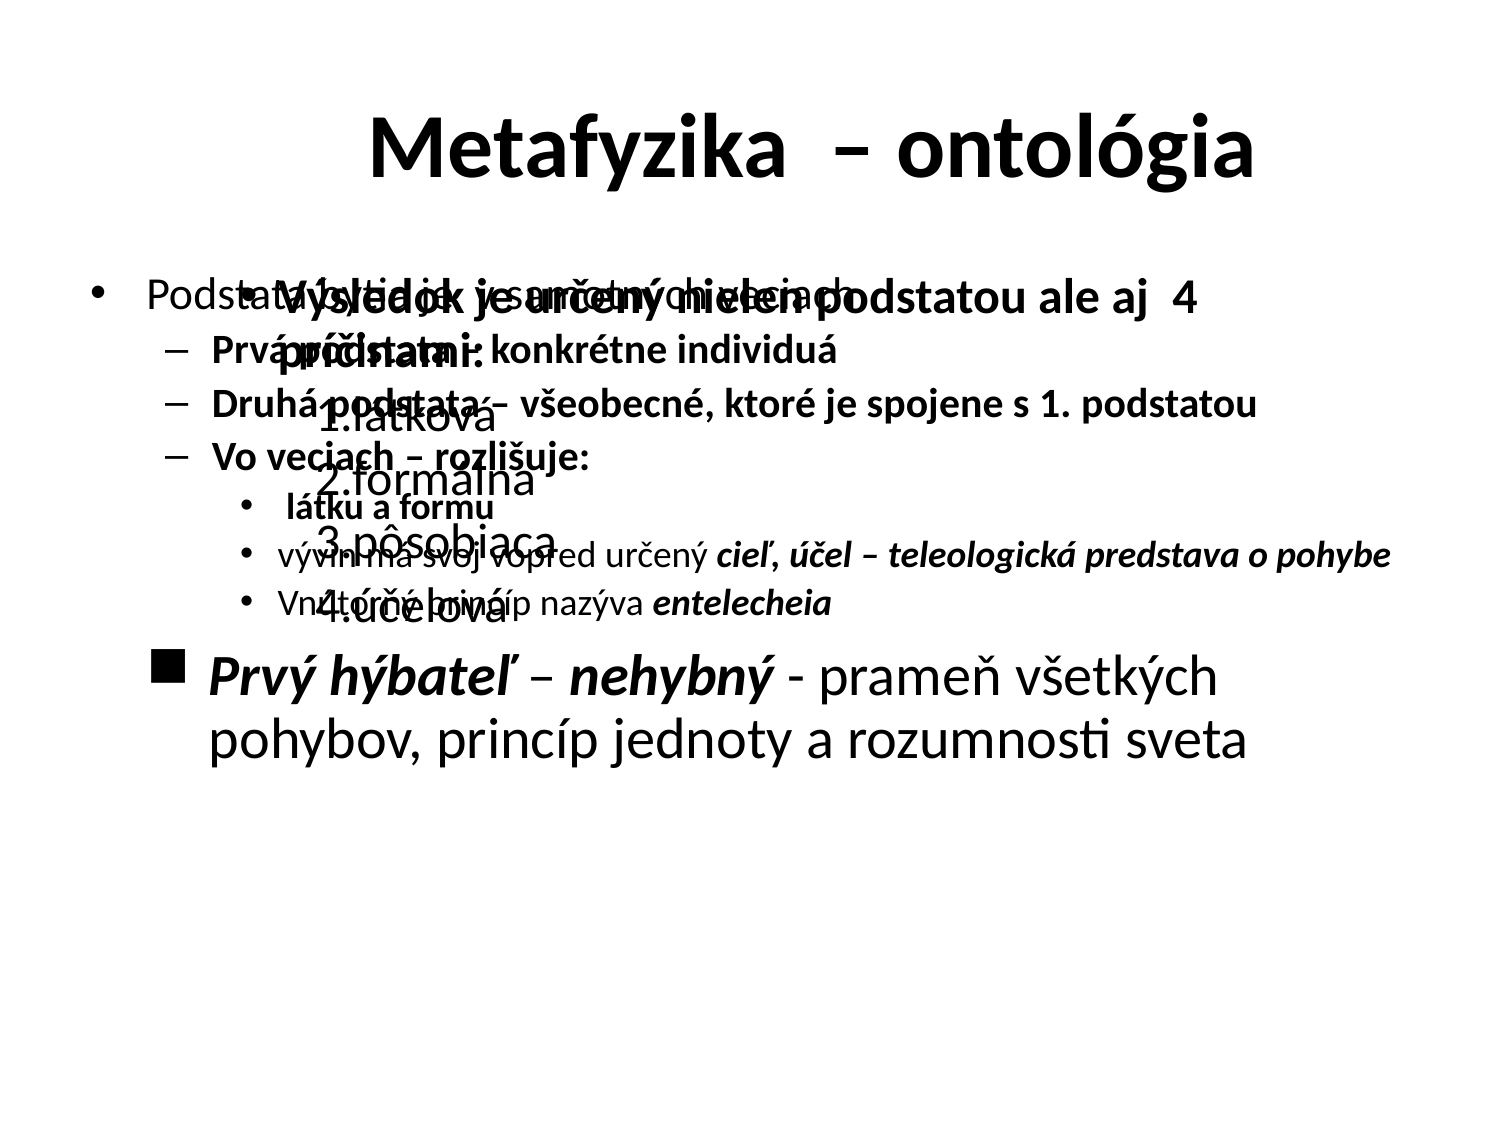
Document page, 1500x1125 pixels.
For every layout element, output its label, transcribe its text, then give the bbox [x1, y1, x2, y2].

title Metafyzika – ontológia [117, 46, 1468, 234]
list Výsledok je určený nielen podstatou ale aj 4 príčinami: látková formálna pôsobiaca účelová Prvý hýbateľ – nehybný - prameň všetkých pohybov, princíp jednoty a rozumnosti sveta [75, 262, 1425, 1005]
